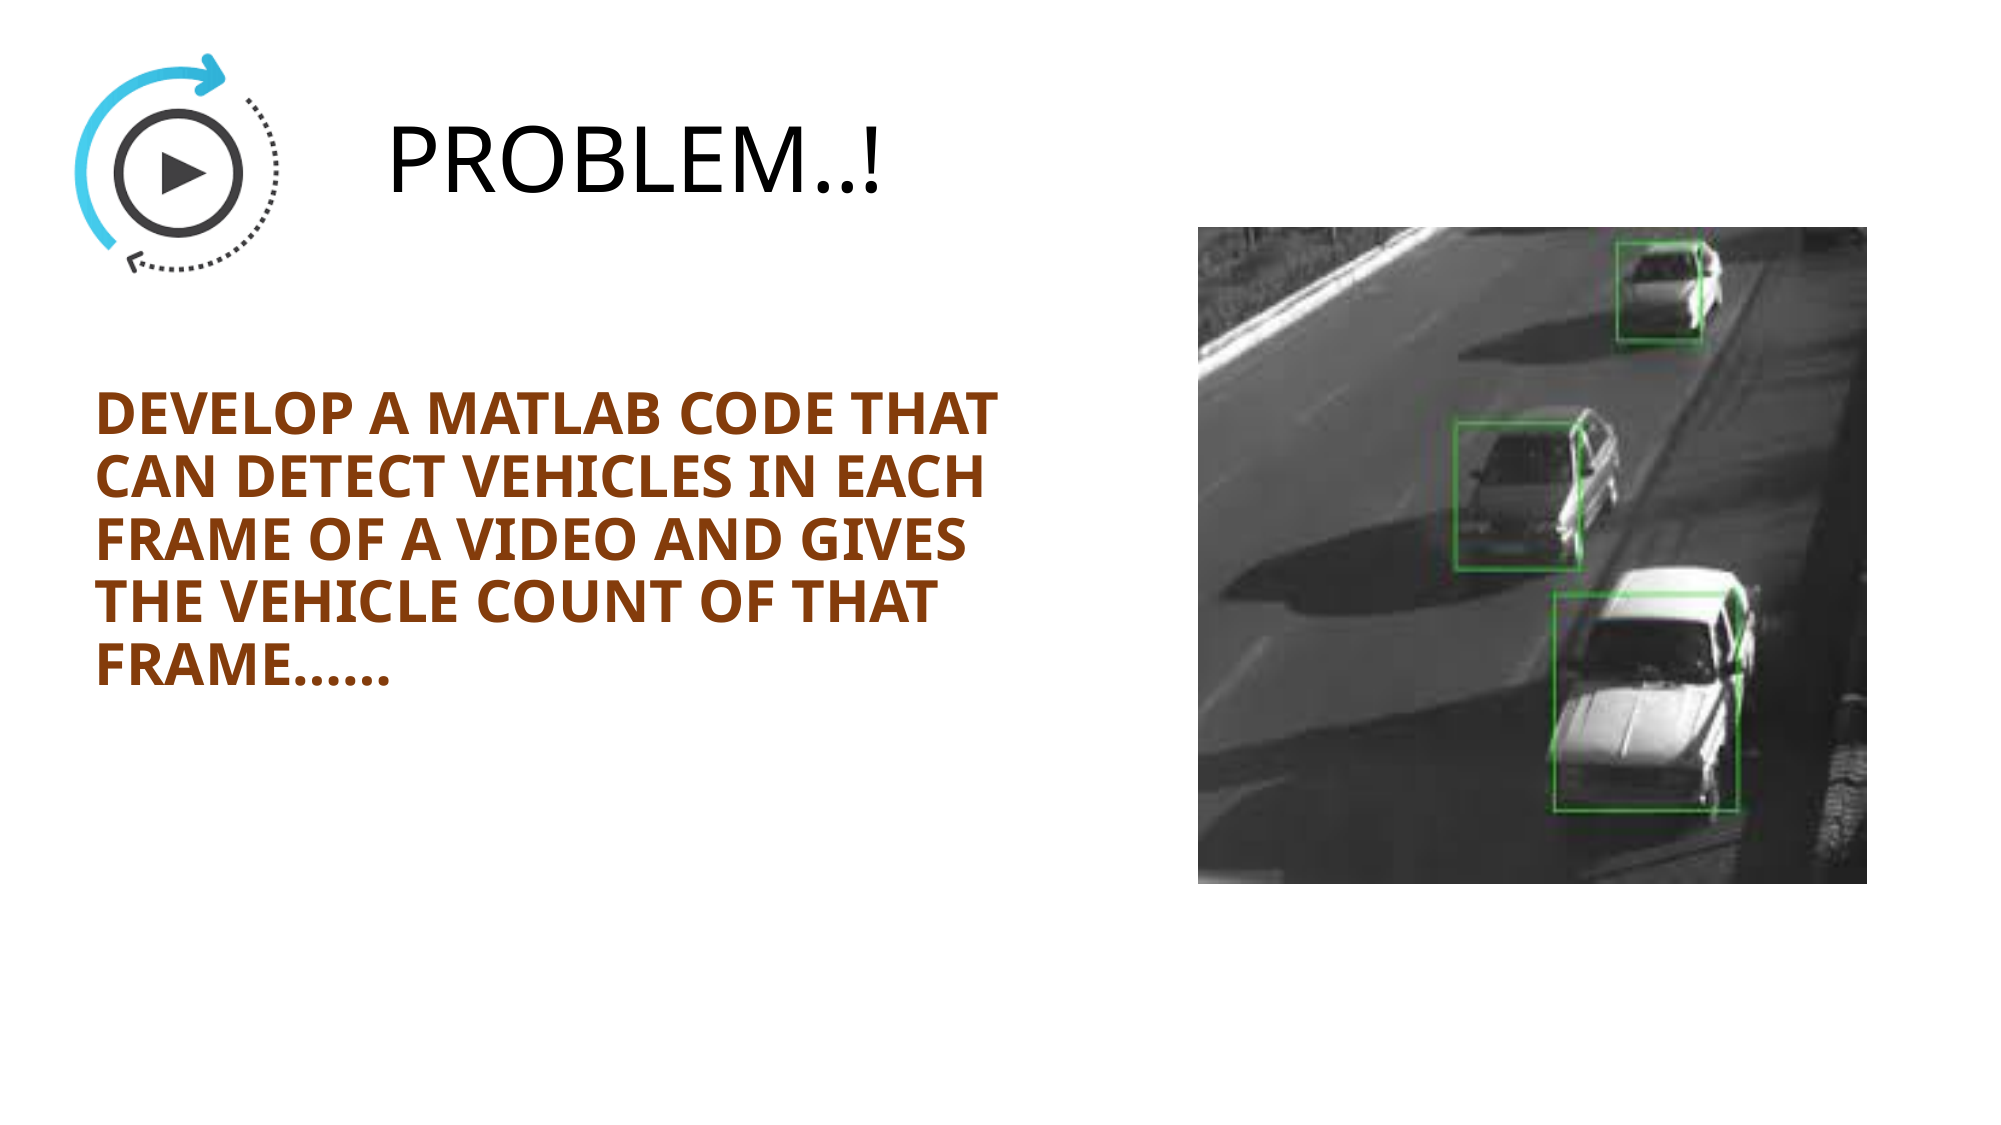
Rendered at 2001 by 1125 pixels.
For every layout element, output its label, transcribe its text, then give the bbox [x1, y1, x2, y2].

picture [27, 39, 324, 286]
picture [1198, 227, 1867, 884]
title PROBLEM..! [370, 97, 1258, 228]
list DEVELOP A MATLAB CODE THAT CAN DETECT VEHICLES IN EACH FRAME OF A VIDEO AND GIVES THE VEHICLE COUNT OF THAT FRAME…… [79, 285, 1090, 926]
